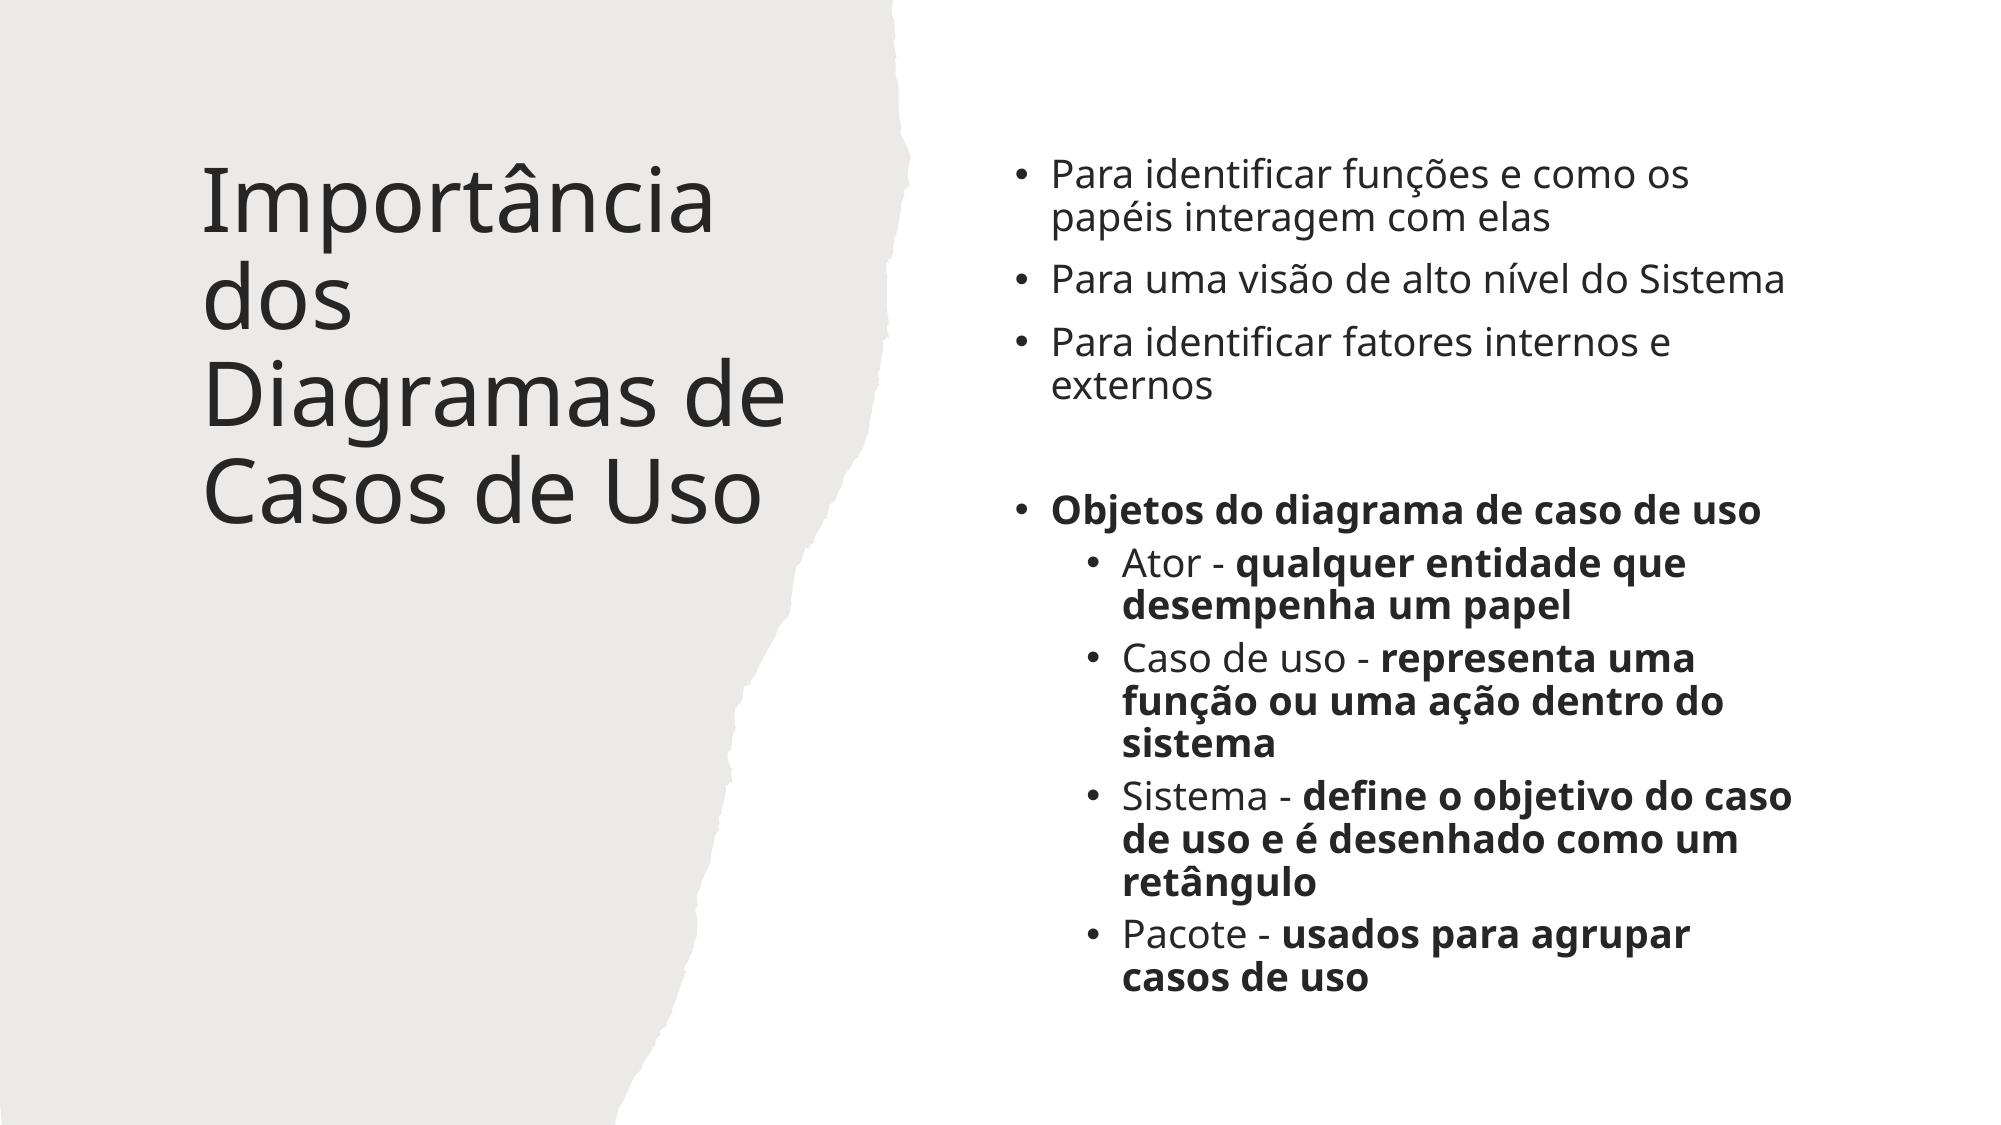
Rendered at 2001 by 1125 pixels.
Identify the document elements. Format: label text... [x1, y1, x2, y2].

text_box [0, 0, 912, 1125]
text_box [617, 0, 2000, 1125]
list Para identificar funções e como os papéis interagem com elas Para uma visão de alto nível do Sistema Para identificar fatores internos e externos Objetos do diagrama de caso de uso Ator - qualquer entidade que desempenha um papel Caso de uso - representa uma função ou uma ação dentro do sistema Sistema - define o objetivo do caso de uso e é desenhado como um retângulo Pacote - usados para agrupar casos de uso [999, 147, 1814, 1020]
title Importância dos Diagramas de Casos de Uso [186, 147, 814, 641]
